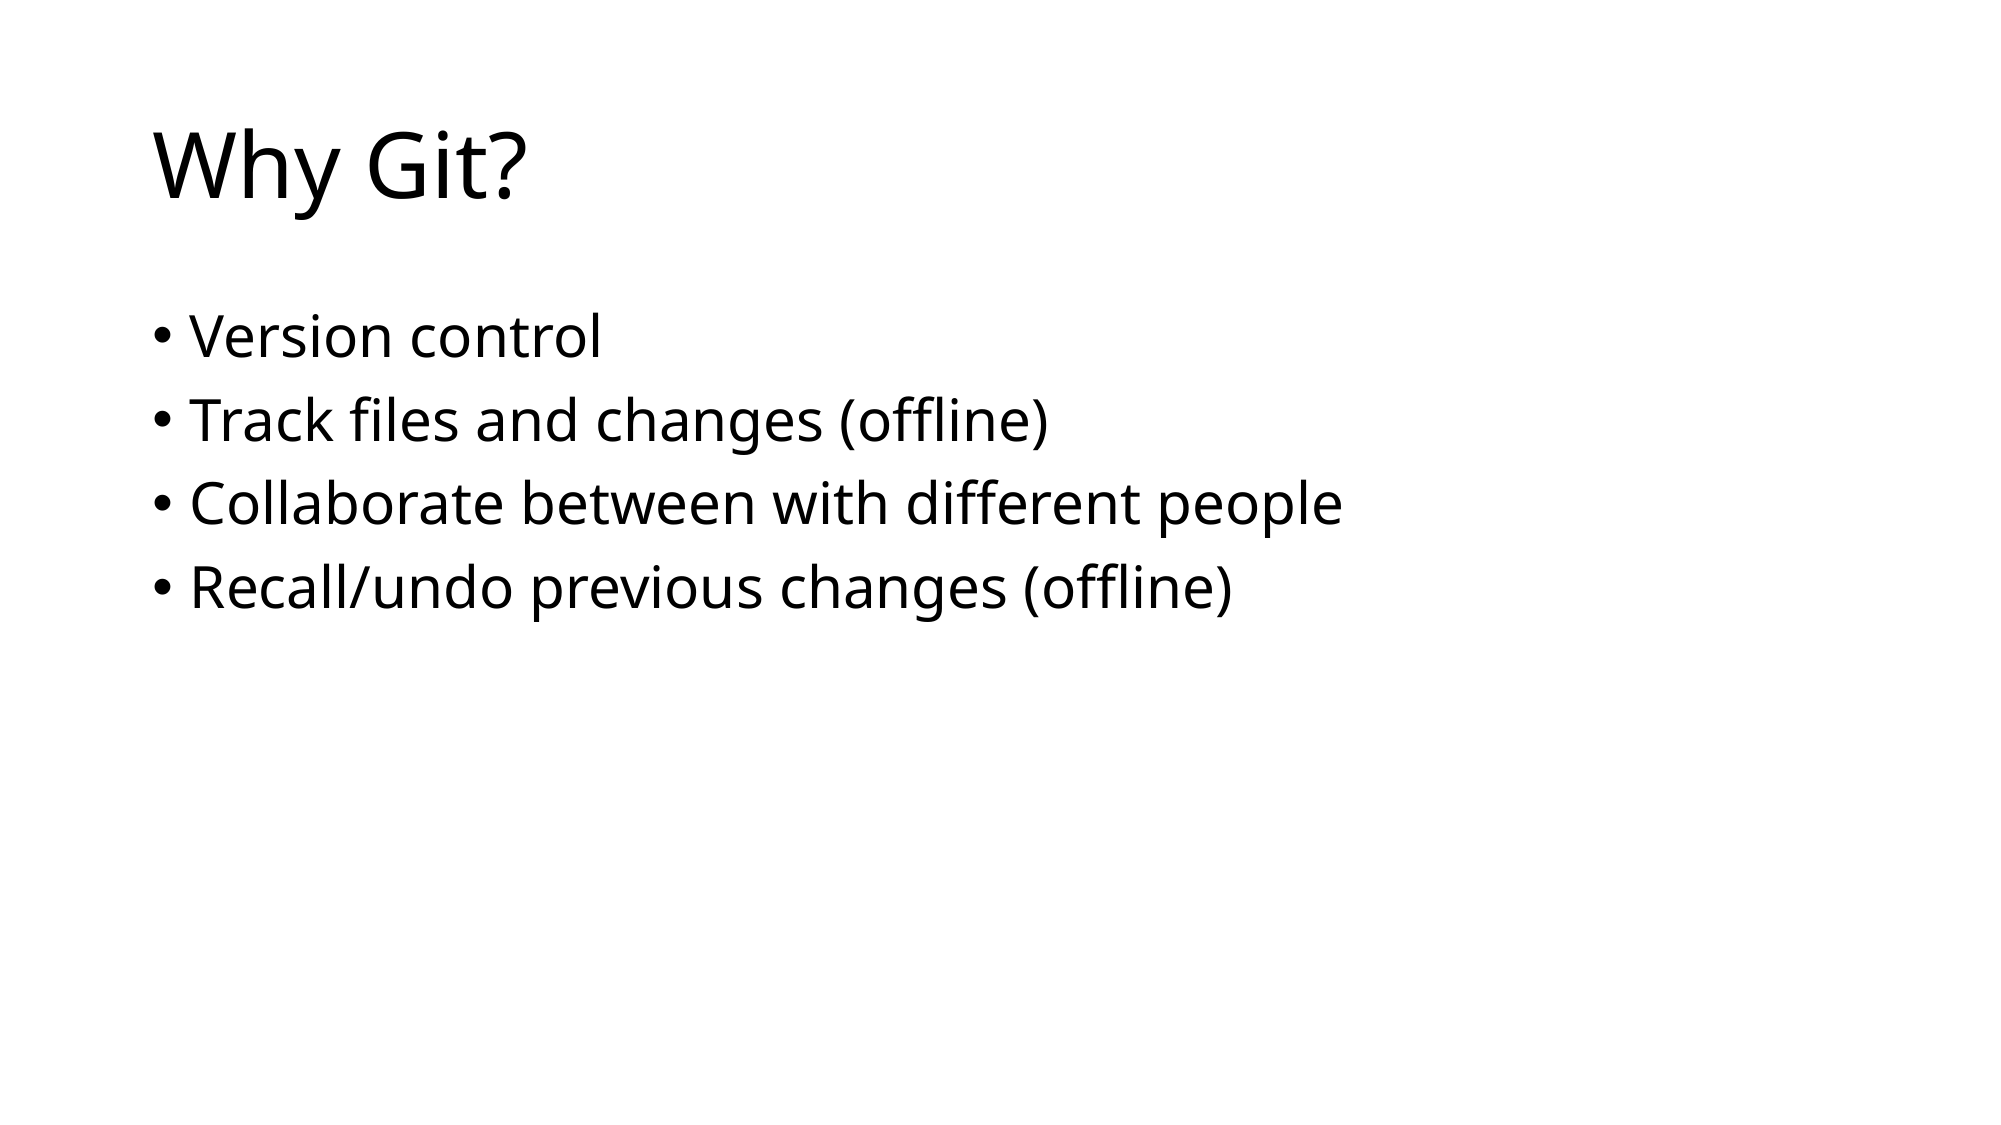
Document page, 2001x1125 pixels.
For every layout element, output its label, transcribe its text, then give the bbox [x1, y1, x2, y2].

list Version control Track files and changes (offline) Collaborate between with different people Recall/undo previous changes (offline) [137, 299, 1863, 1014]
title Why Git? [137, 59, 1863, 278]
